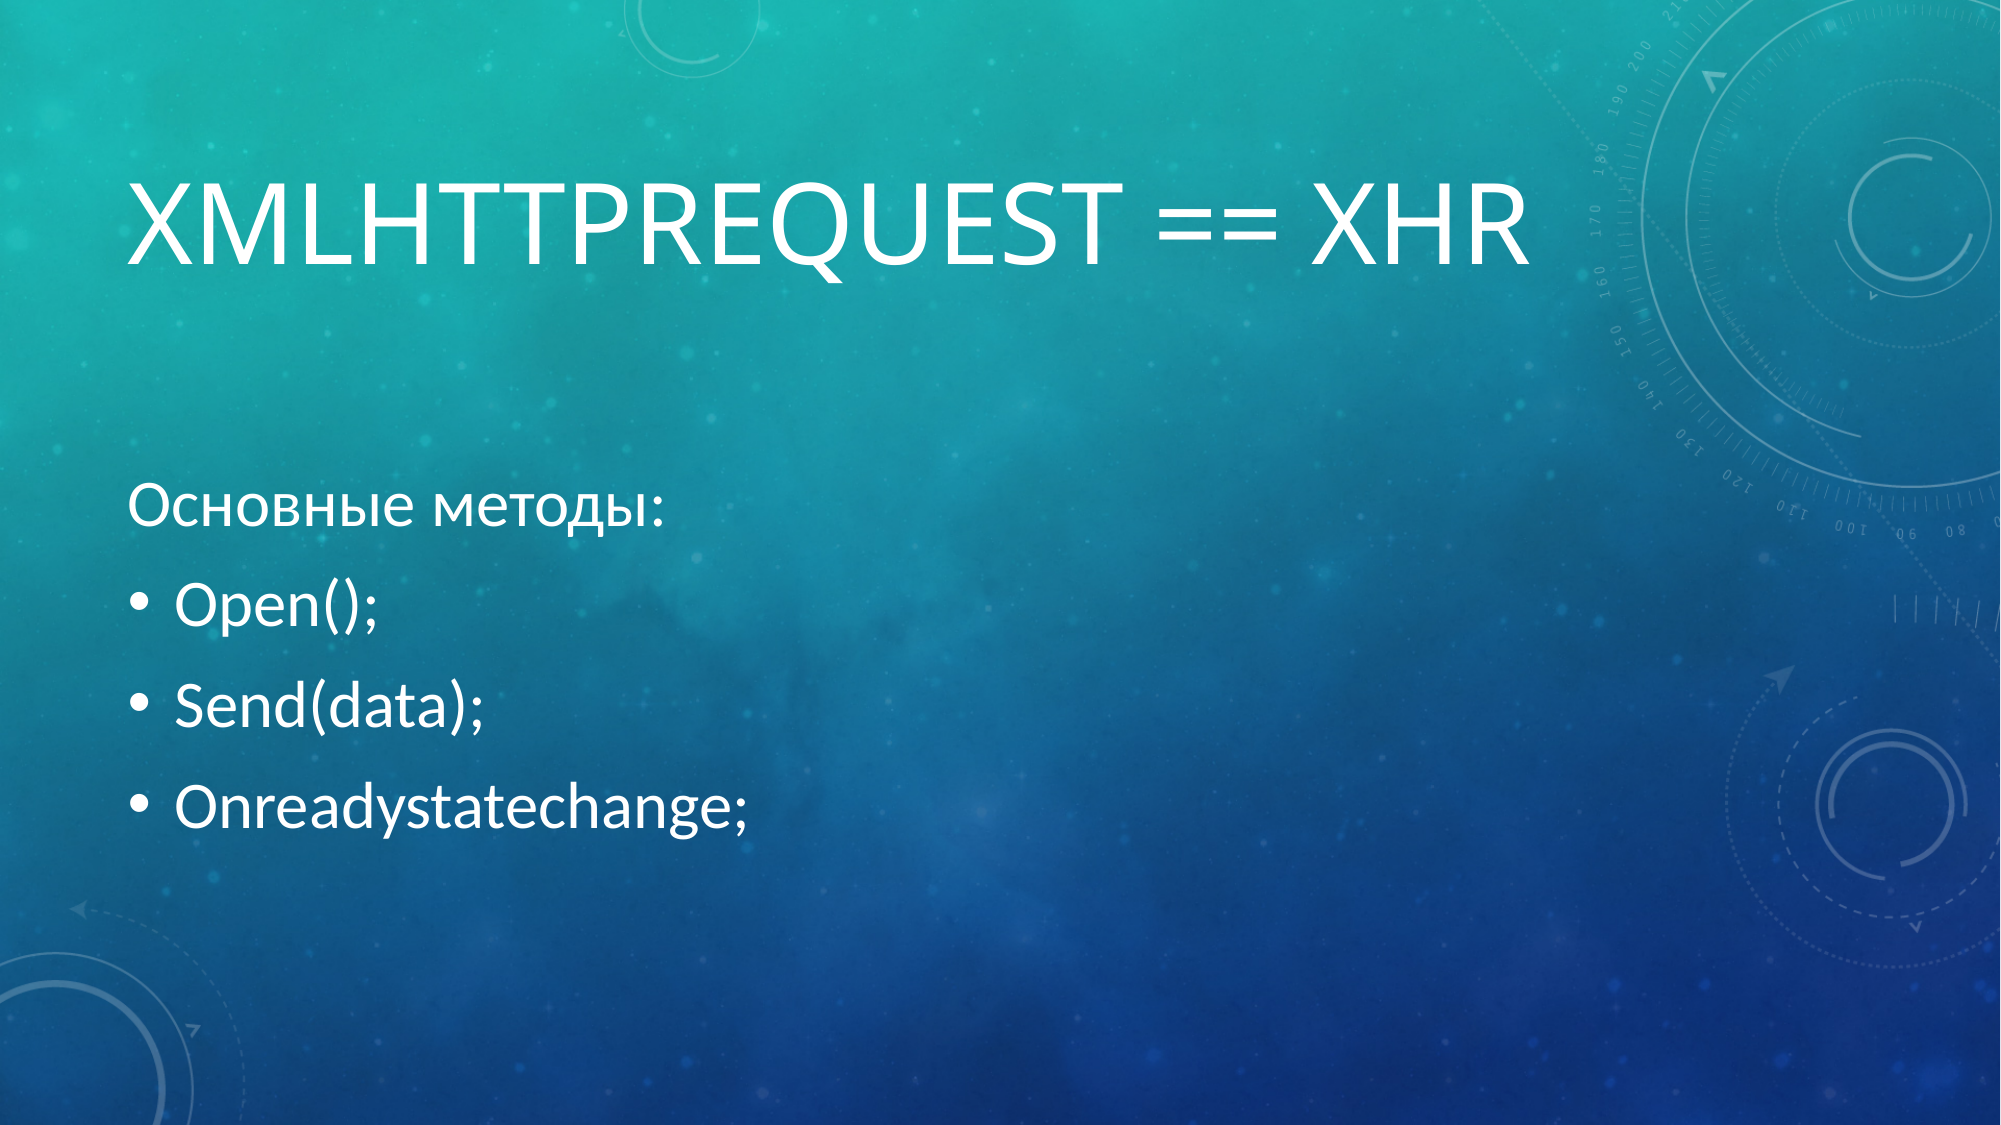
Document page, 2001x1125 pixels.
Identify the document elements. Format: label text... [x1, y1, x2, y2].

title XMLHTTPRequest == xhr [112, 99, 1775, 339]
list Основные методы: Open(); Send(data); Onreadystatechange; [112, 351, 1775, 950]
picture [0, 0, 2001, 1125]
